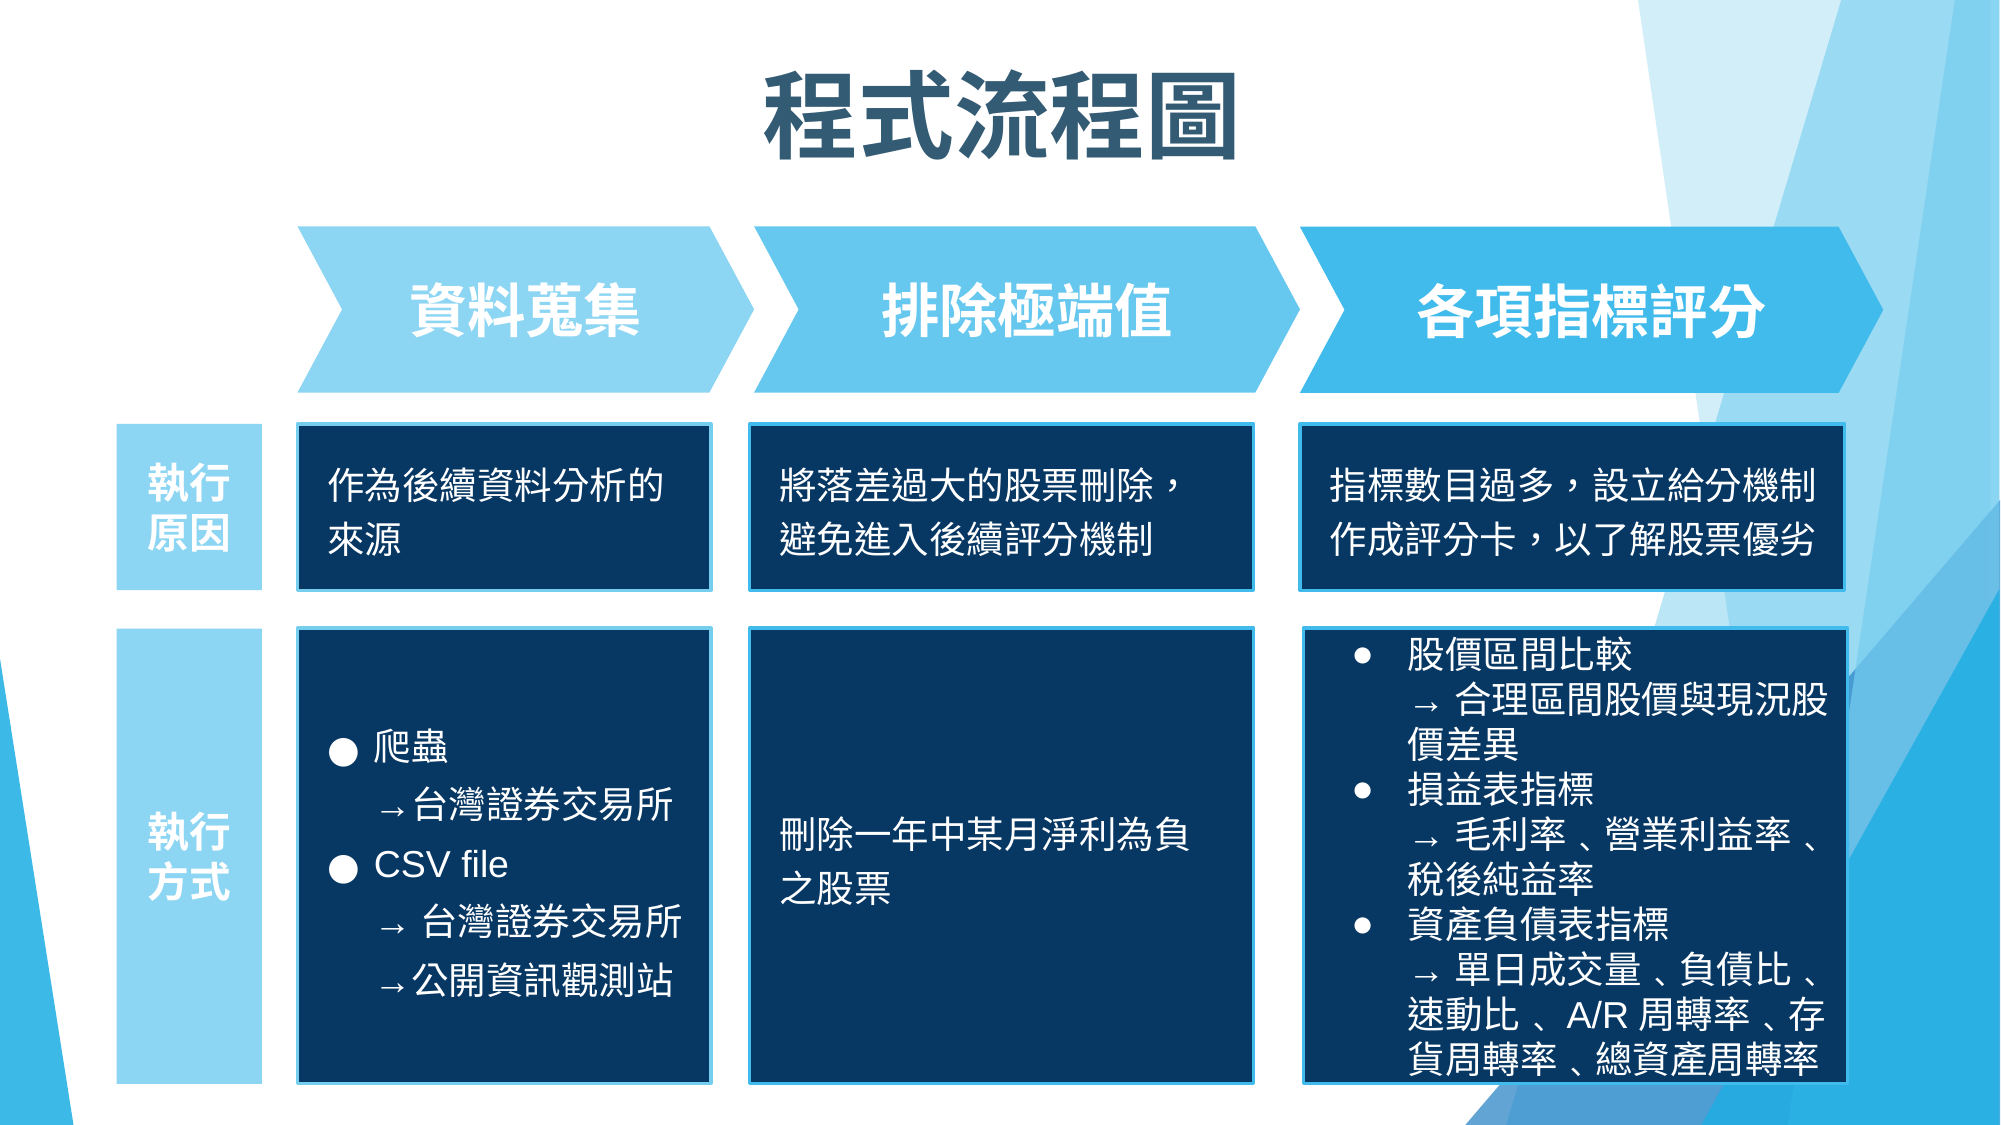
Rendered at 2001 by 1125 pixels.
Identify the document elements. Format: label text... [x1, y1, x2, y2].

text_box 爬蟲 →台灣證券交易所 CSV file →台灣證券交易所→公開資訊觀測站 [297, 627, 712, 1084]
text_box 資料蒐集 [297, 226, 755, 393]
text_box 各項指標評分 [1299, 226, 1884, 393]
text_box 將落差過大的股票刪除，避免進入後續評分機制 [749, 423, 1254, 591]
text_box 作為後續資料分析的來源 [297, 423, 712, 591]
text_box 排除極端值 [754, 226, 1300, 393]
text_box 指標數目過多，設立給分機制作成評分卡，以了解股票優劣 [1299, 423, 1845, 591]
text_box 程式流程圖 [501, 48, 1502, 179]
text_box 執行方式 [116, 628, 262, 1084]
text_box 股價區間比較 →合理區間股價與現況股價差異 損益表指標 →毛利率﹑營業利益率﹑稅後純益率 資產負債表指標 →單日成交量﹑負債比﹑速動比﹑A/R周轉率﹑存貨周轉率﹑總資產周轉率 [1303, 627, 1848, 1084]
text_box 執行原因 [116, 423, 262, 591]
text_box 刪除一年中某月淨利為負之股票 [749, 627, 1254, 1084]
